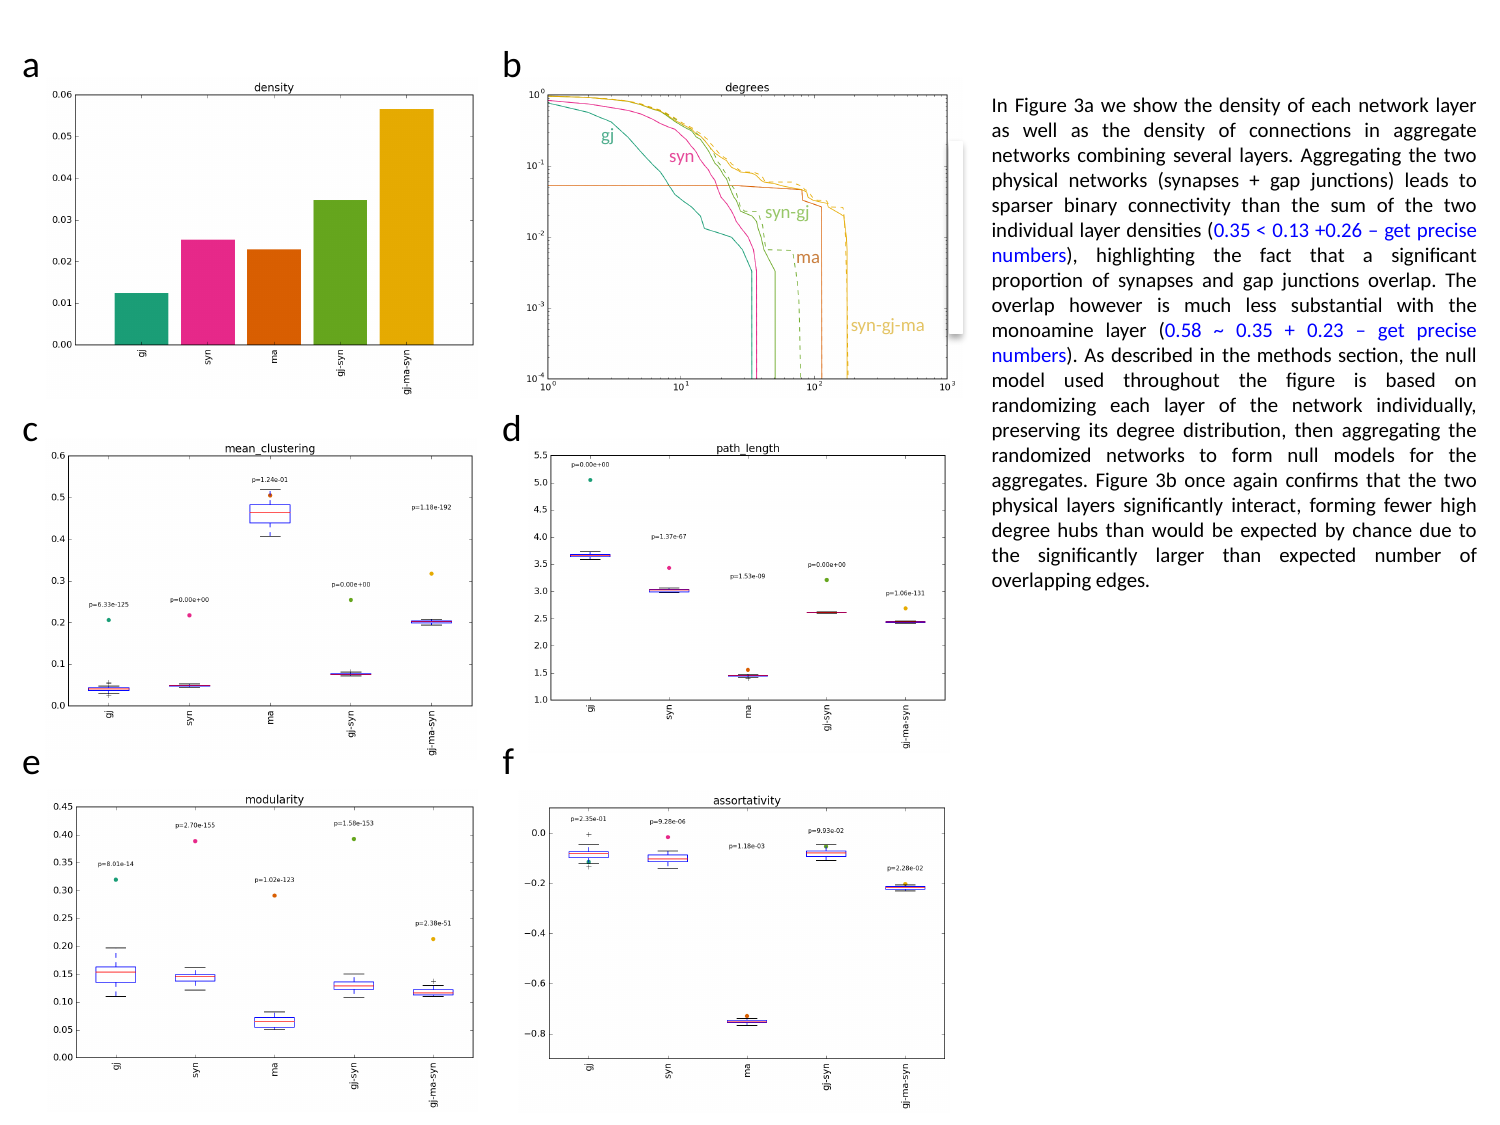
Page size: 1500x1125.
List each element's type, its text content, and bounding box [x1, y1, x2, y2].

text_box In Figure 3a we show the density of each network layer as well as the density of connections in aggregate networks combining several layers. Aggregating the two physical networks (synapses + gap junctions) leads to sparser binary connectivity than the sum of the two individual layer densities (0.35 < 0.13 +0.26 – get precise numbers), highlighting the fact that a significant proportion of synapses and gap junctions overlap. The overlap however is much less substantial with the monoamine layer (0.58 ~ 0.35 + 0.23 – get precise numbers). As described in the methods section, the null model used throughout the figure is based on randomizing each layer of the network individually, preserving its degree distribution, then aggregating the randomized networks to form null models for the aggregates. Figure 3b once again confirms that the two physical layers significantly interact, forming fewer high degree hubs than would be expected by chance due to the significantly larger than expected number of overlapping edges. [976, 84, 1492, 674]
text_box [6, 32, 963, 1113]
